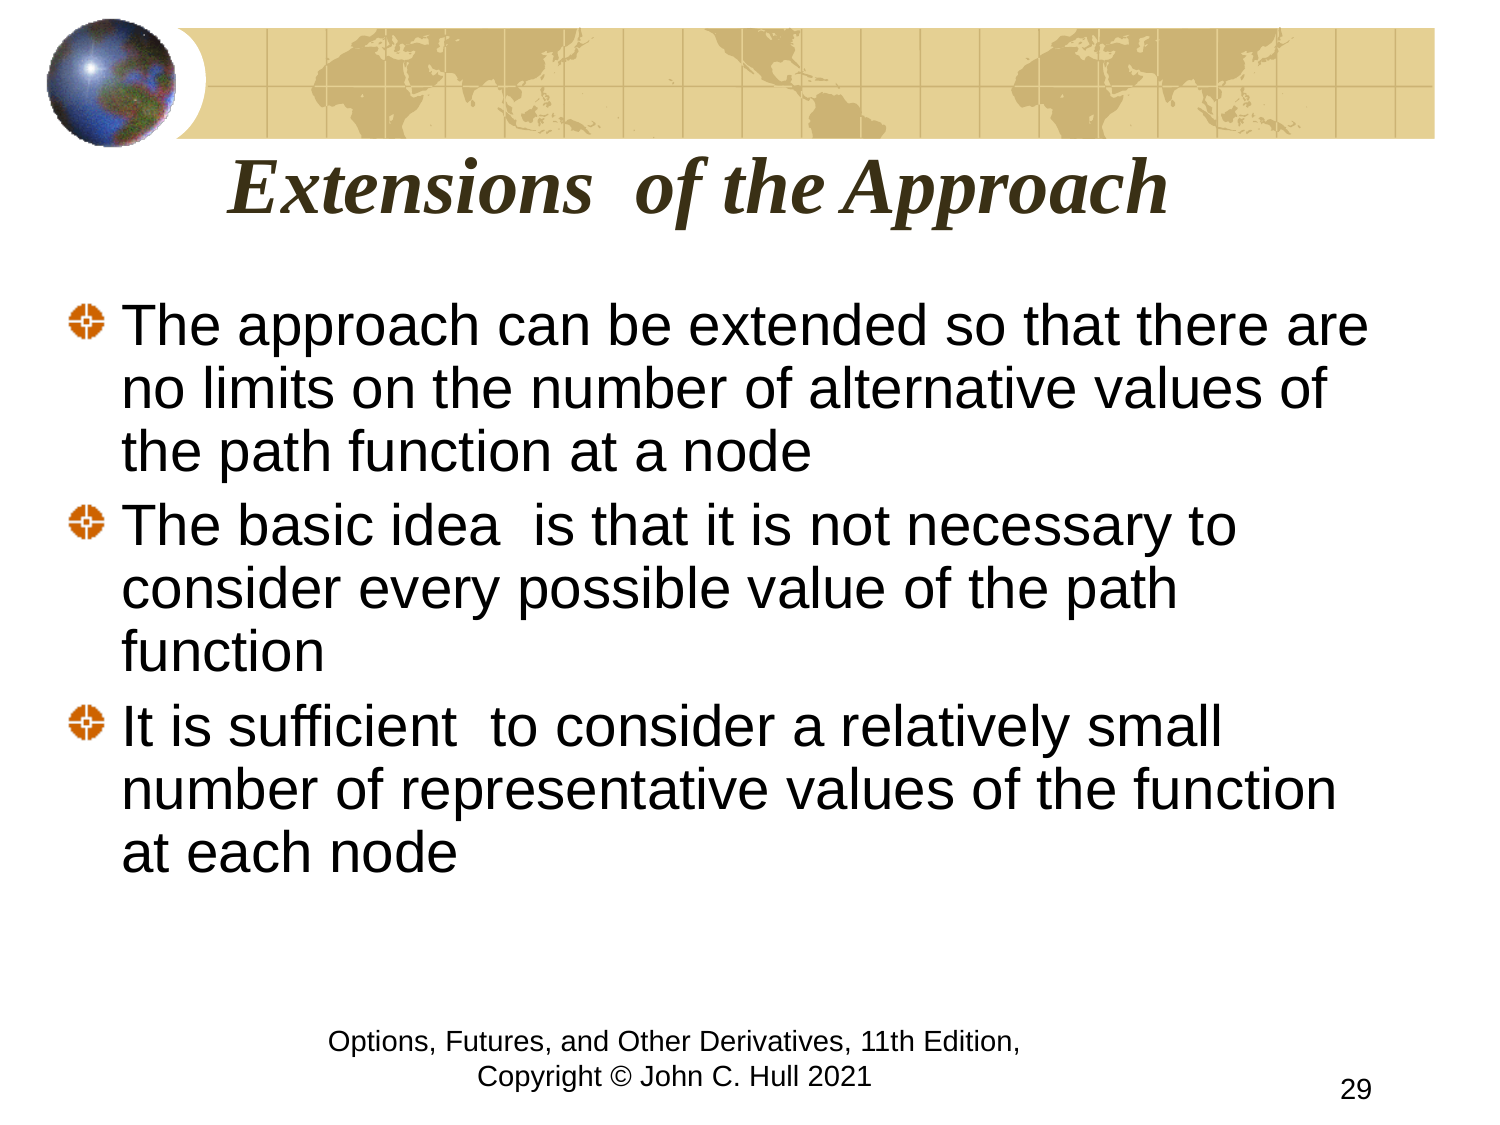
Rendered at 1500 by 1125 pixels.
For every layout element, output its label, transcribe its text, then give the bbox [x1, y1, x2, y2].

picture [65, 703, 107, 745]
slide_number 29 [1074, 1037, 1388, 1113]
picture [42, 14, 190, 151]
picture [65, 302, 107, 344]
footer Options, Futures, and Other Derivatives, 11th Edition, Copyright © John C. Hull 2021 [262, 1024, 1088, 1101]
picture [65, 503, 107, 544]
list The approach can be extended so that there are no limits on the number of alternative values of the path function at a node The basic idea is that it is not necessary to consider every possible value of the path function It is sufficient to consider a relatively small number of representative values of the function at each node [50, 287, 1407, 982]
title Extensions of the Approach [212, 87, 1313, 275]
